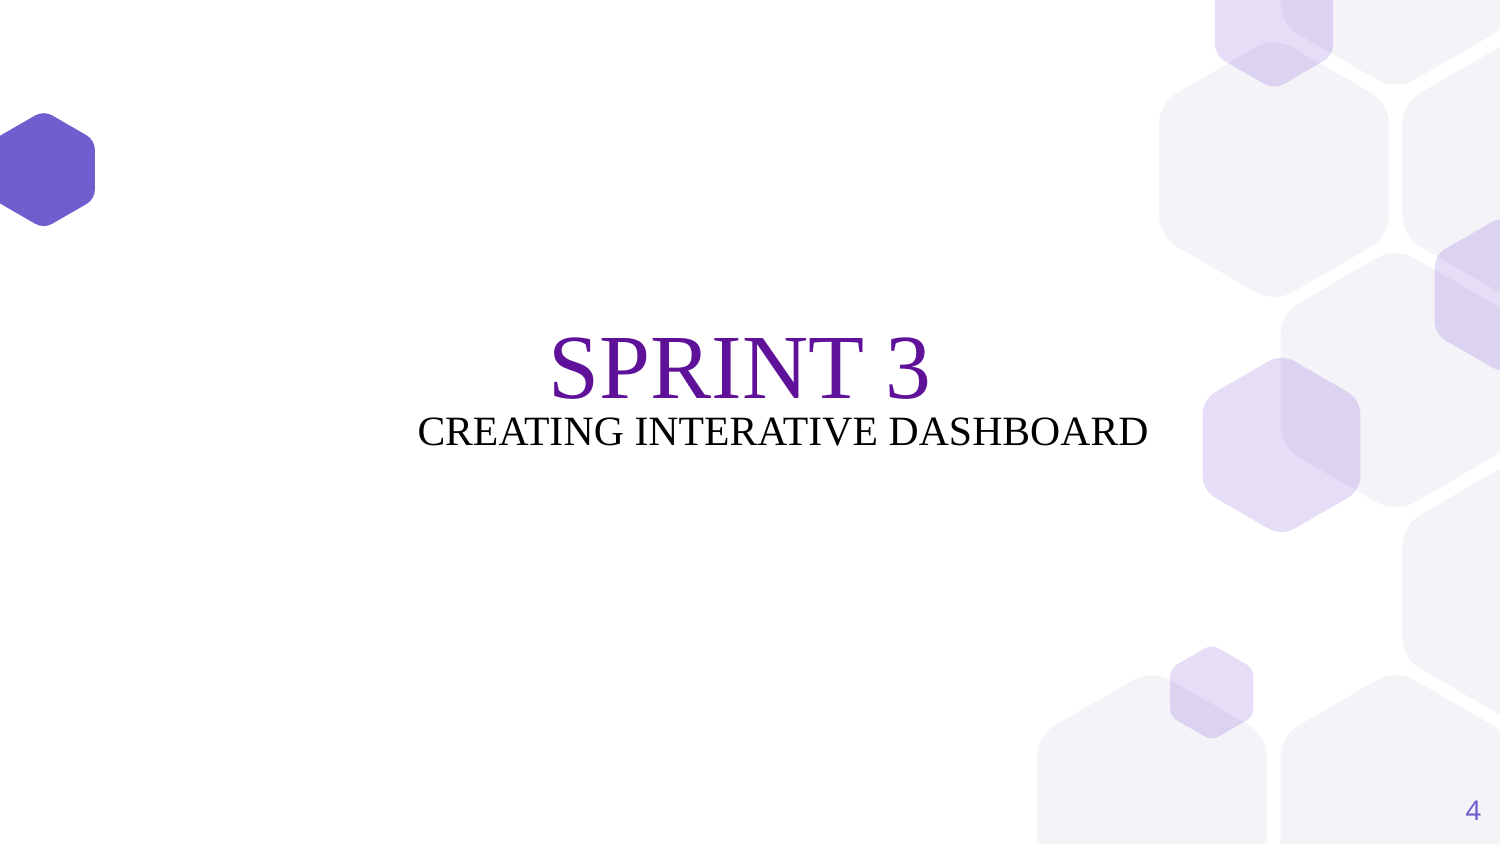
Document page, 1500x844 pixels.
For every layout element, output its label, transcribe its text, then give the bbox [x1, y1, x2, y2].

text_box CREATING INTERATIVE DASHBOARD [402, 396, 1224, 462]
slide_number 4 [1391, 779, 1482, 844]
title SPRINT 3 [548, 336, 1500, 402]
